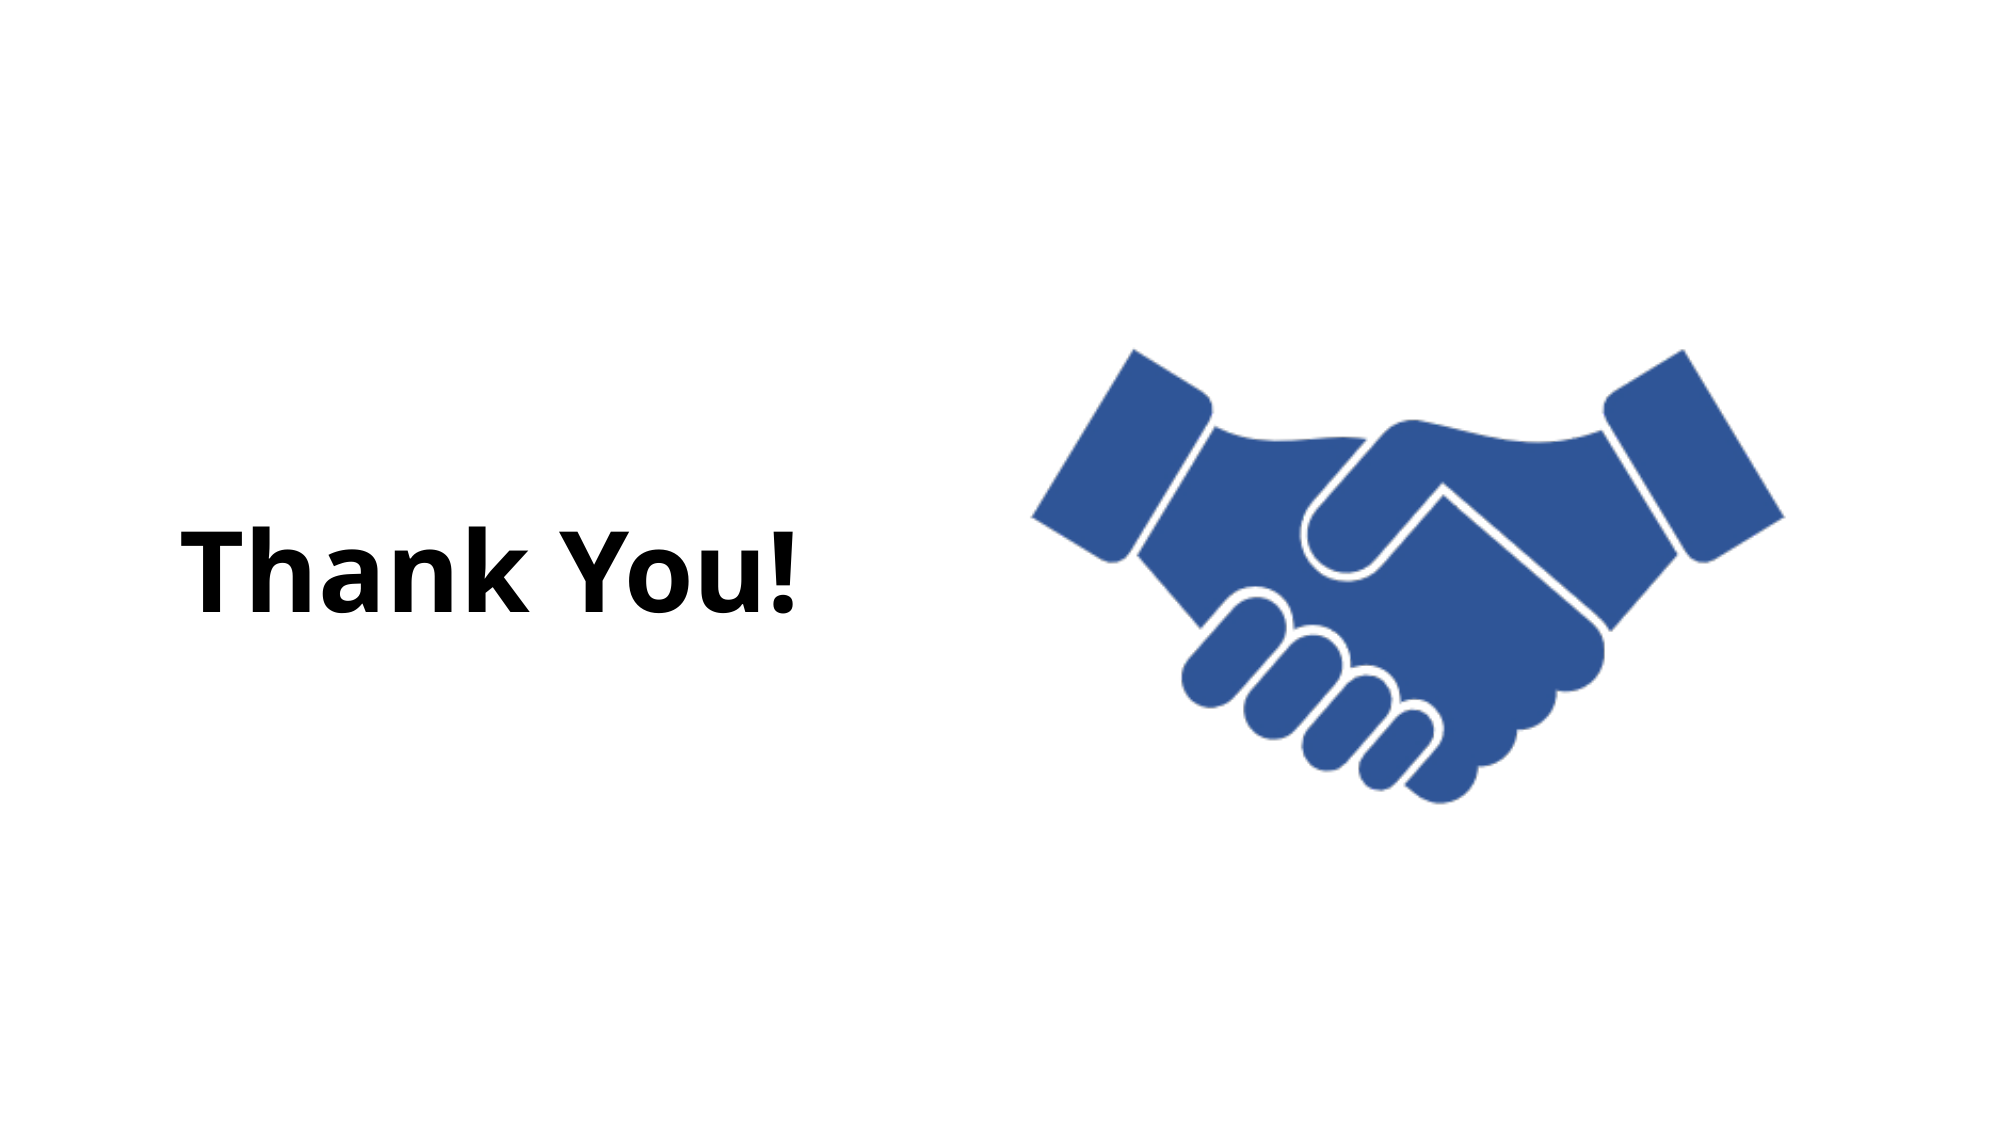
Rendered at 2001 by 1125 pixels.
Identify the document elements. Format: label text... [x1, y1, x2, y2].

title Thank You! [164, 507, 999, 874]
picture [999, 169, 1818, 988]
